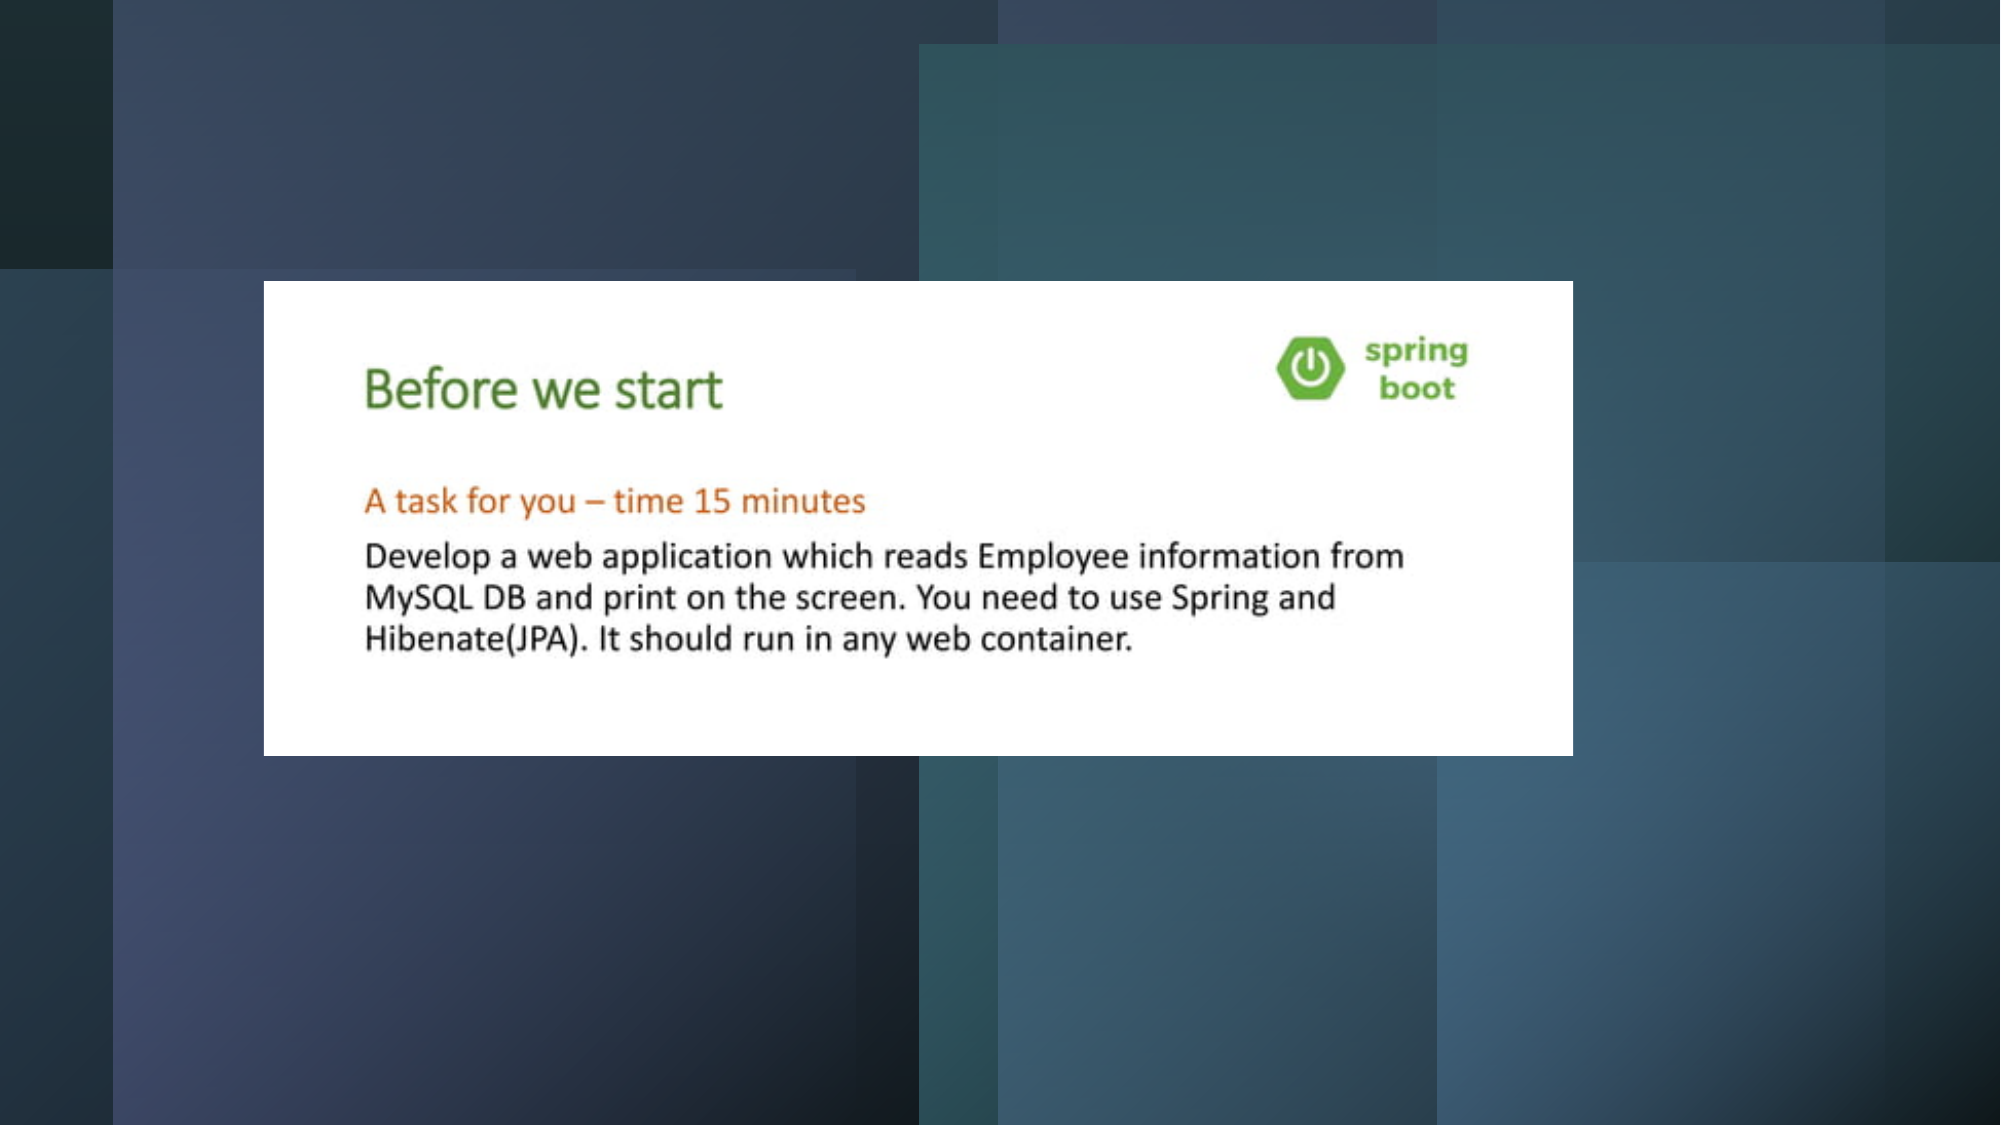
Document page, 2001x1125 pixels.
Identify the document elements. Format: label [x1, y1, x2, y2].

text_box [0, 0, 2000, 1125]
picture [263, 281, 1574, 756]
